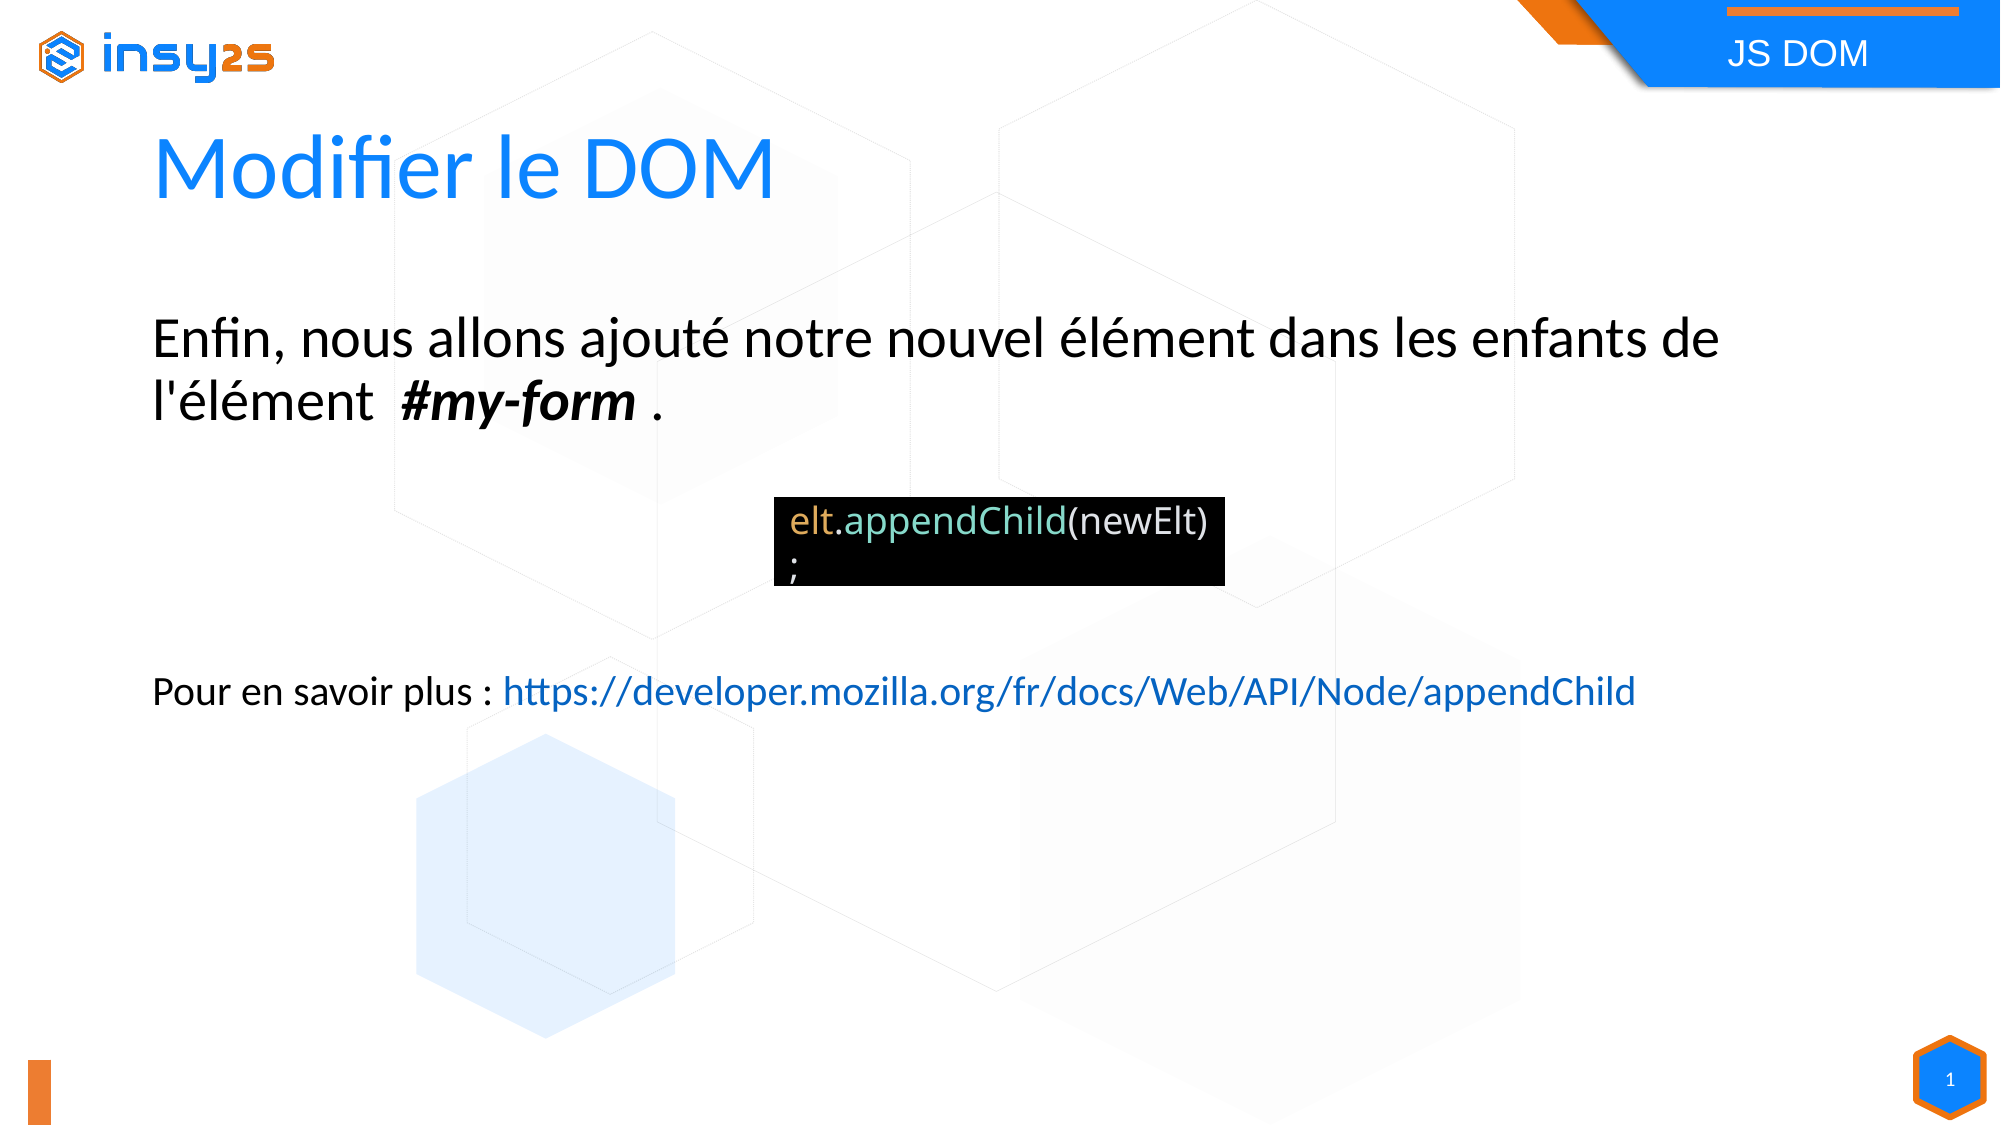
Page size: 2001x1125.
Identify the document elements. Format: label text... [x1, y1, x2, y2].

title Modifier le DOM [137, 59, 1863, 278]
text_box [1514, 0, 2000, 88]
slide_number 1 [1916, 1053, 1984, 1104]
picture [39, 31, 274, 83]
list Enfin, nous allons ajouté notre nouvel élément dans les enfants de l'élément #my-form . Pour en savoir plus : https://developer.mozilla.org/fr/docs/Web/API/Node/appendChild [137, 299, 1863, 1014]
text_box elt.appendChild(newElt); [774, 497, 1225, 586]
text_box JS DOM [1863, 88, 2000, 98]
